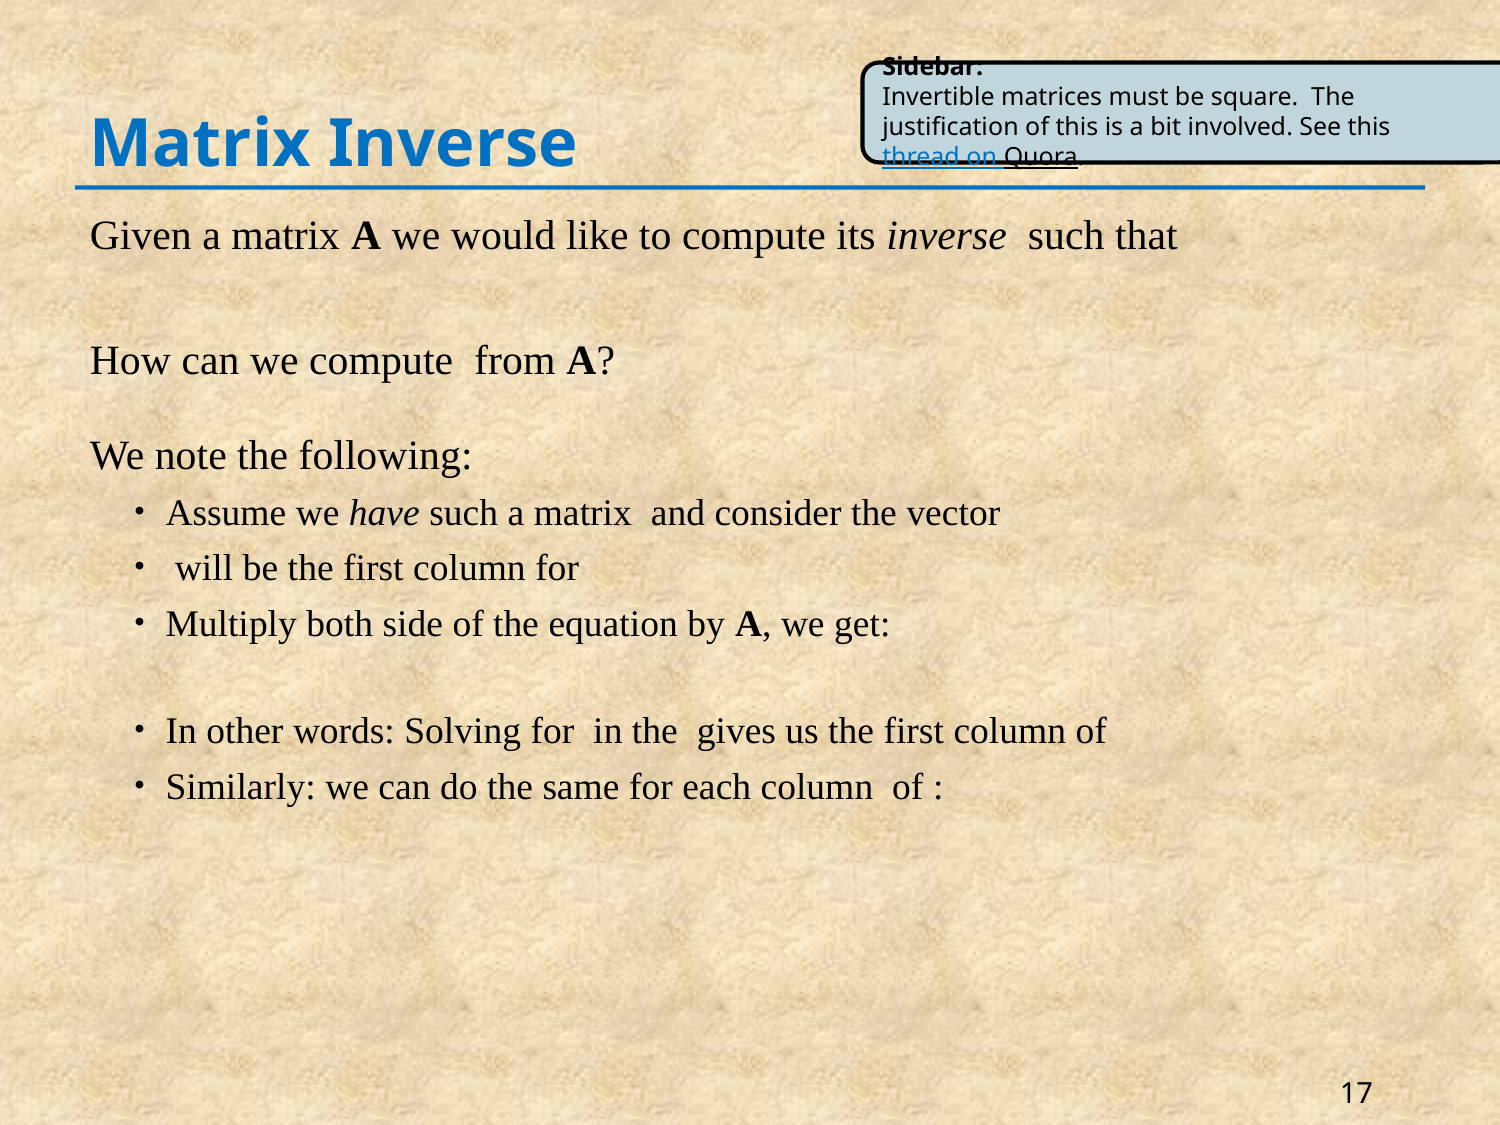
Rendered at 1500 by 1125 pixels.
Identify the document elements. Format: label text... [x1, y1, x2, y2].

slide_number 17 [1325, 1066, 1425, 1125]
text_box Sidebar: Invertible matrices must be square. The justification of this is a bit involved. See this thread on Quora. [860, 60, 1500, 165]
picture [0, 0, 1500, 1125]
title Matrix Inverse [75, 24, 1488, 188]
